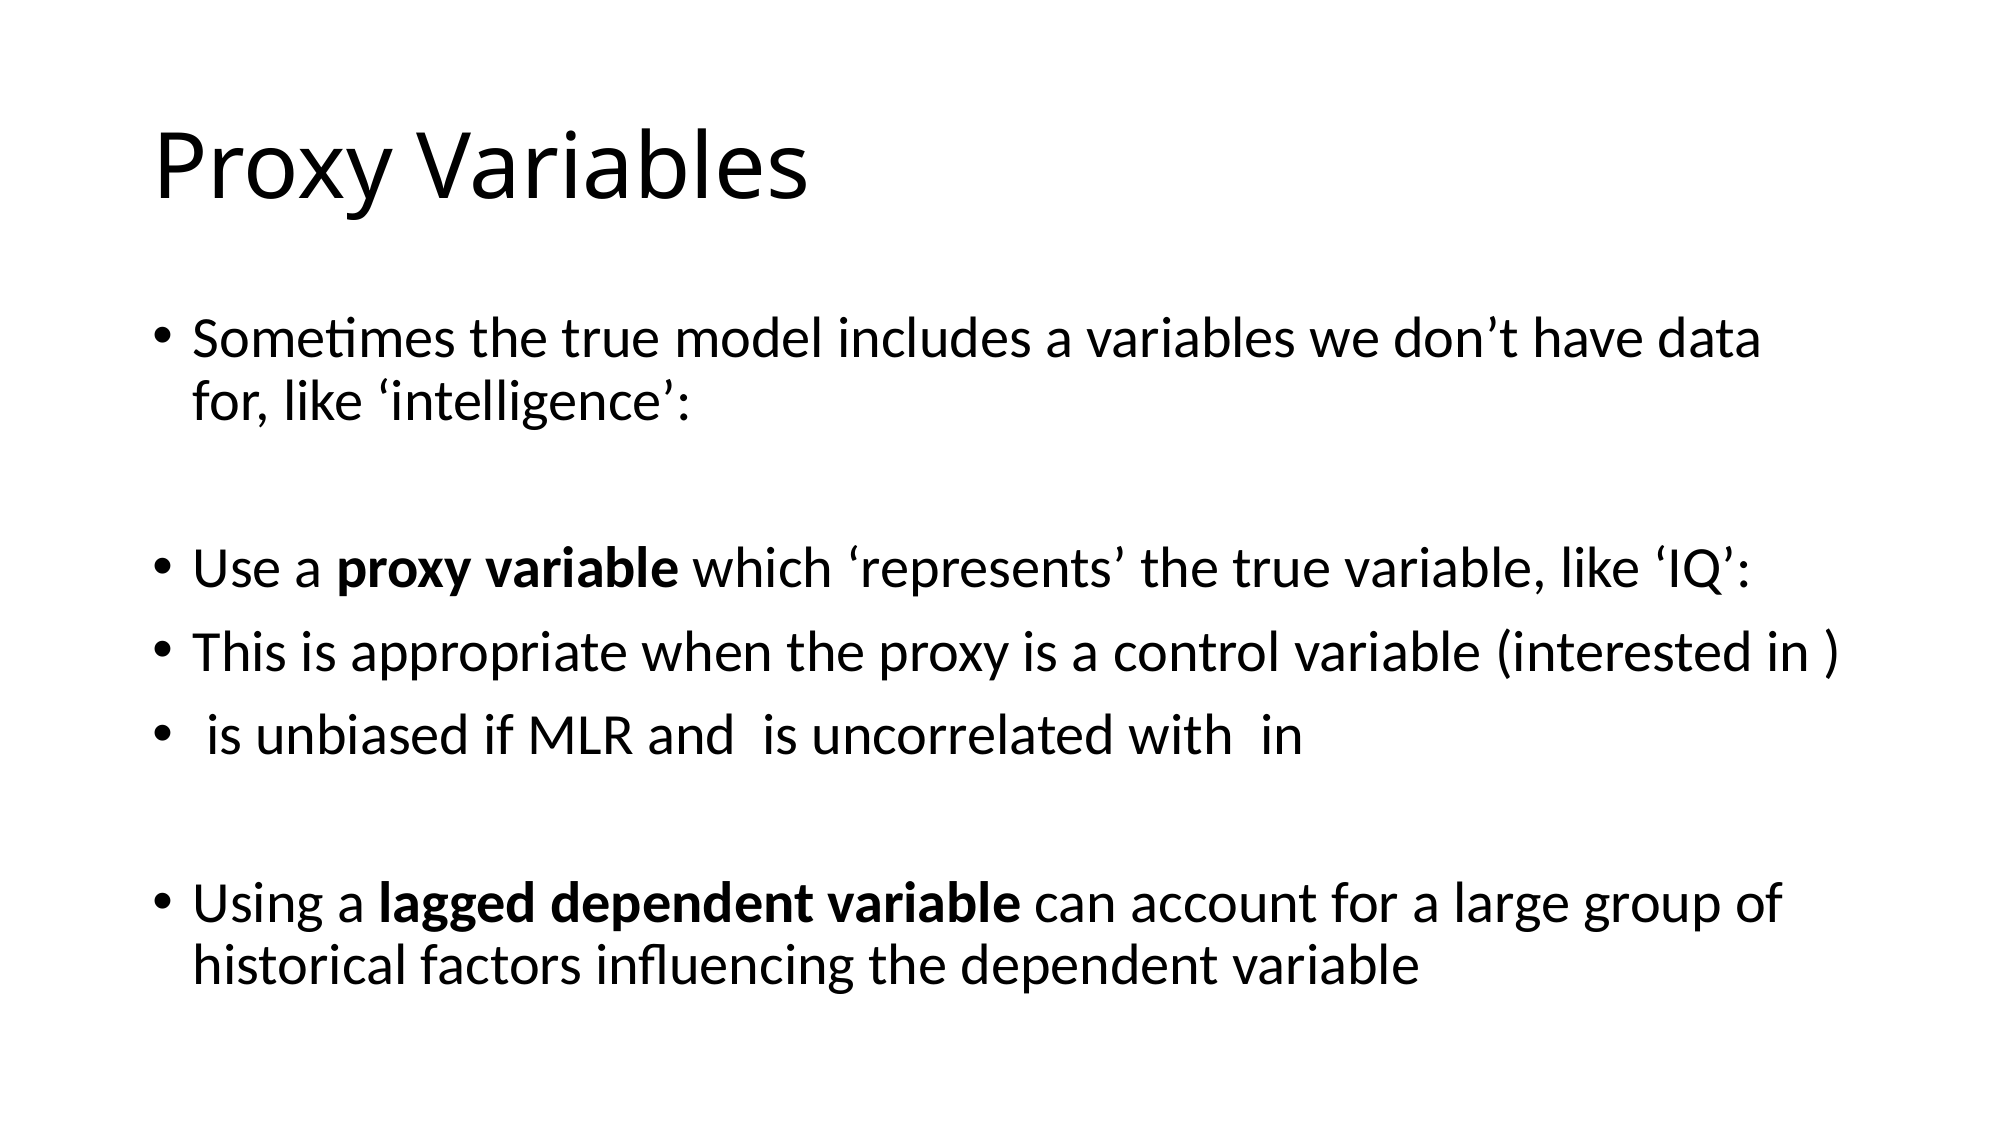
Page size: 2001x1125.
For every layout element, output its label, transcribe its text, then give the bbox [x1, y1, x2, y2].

title Proxy Variables [137, 59, 1863, 278]
